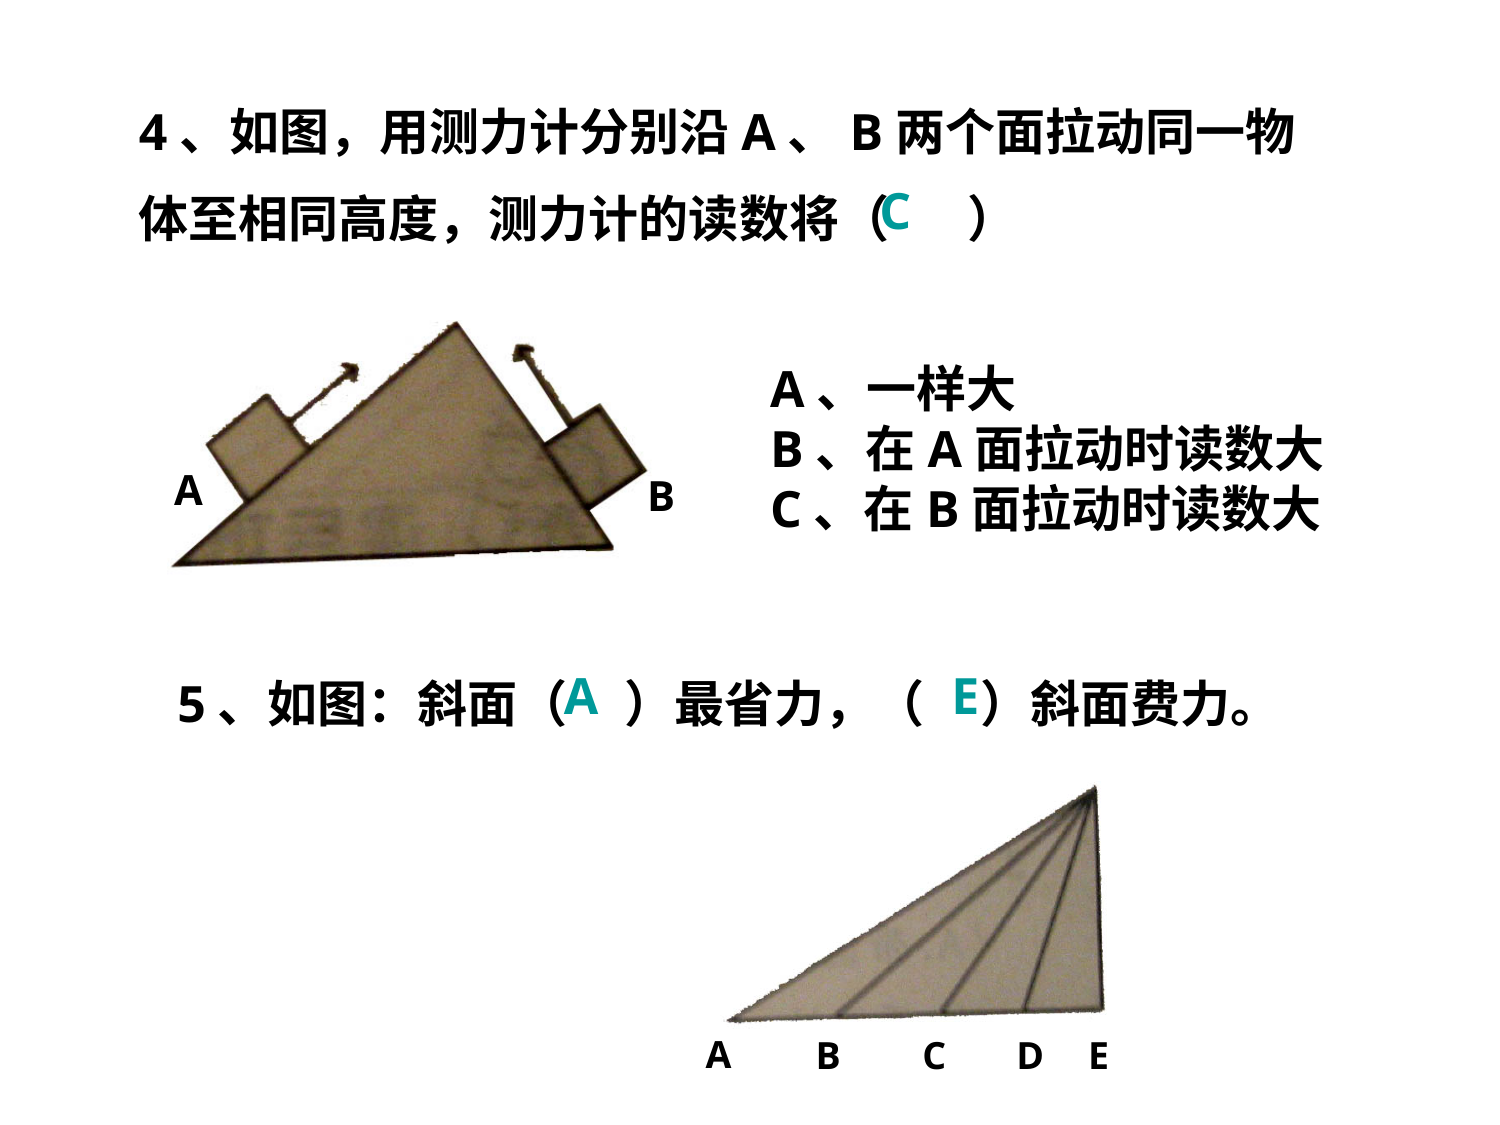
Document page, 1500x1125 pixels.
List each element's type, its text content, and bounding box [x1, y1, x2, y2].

text_box A [549, 656, 614, 732]
text_box C [864, 172, 926, 248]
text_box 5、如图：斜面（ ）最省力，（ ）斜面费力。 [162, 638, 1296, 740]
text_box A、一样大 B、在A面拉动时读数大 C、在B面拉动时读数大 [755, 349, 1407, 545]
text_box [159, 278, 691, 587]
text_box E [936, 656, 1008, 732]
text_box 4、如图，用测力计分别沿A、B两个面拉动同一物体至相同高度，测力计的读数将（ ） [123, 66, 1317, 255]
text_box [690, 774, 1126, 1086]
